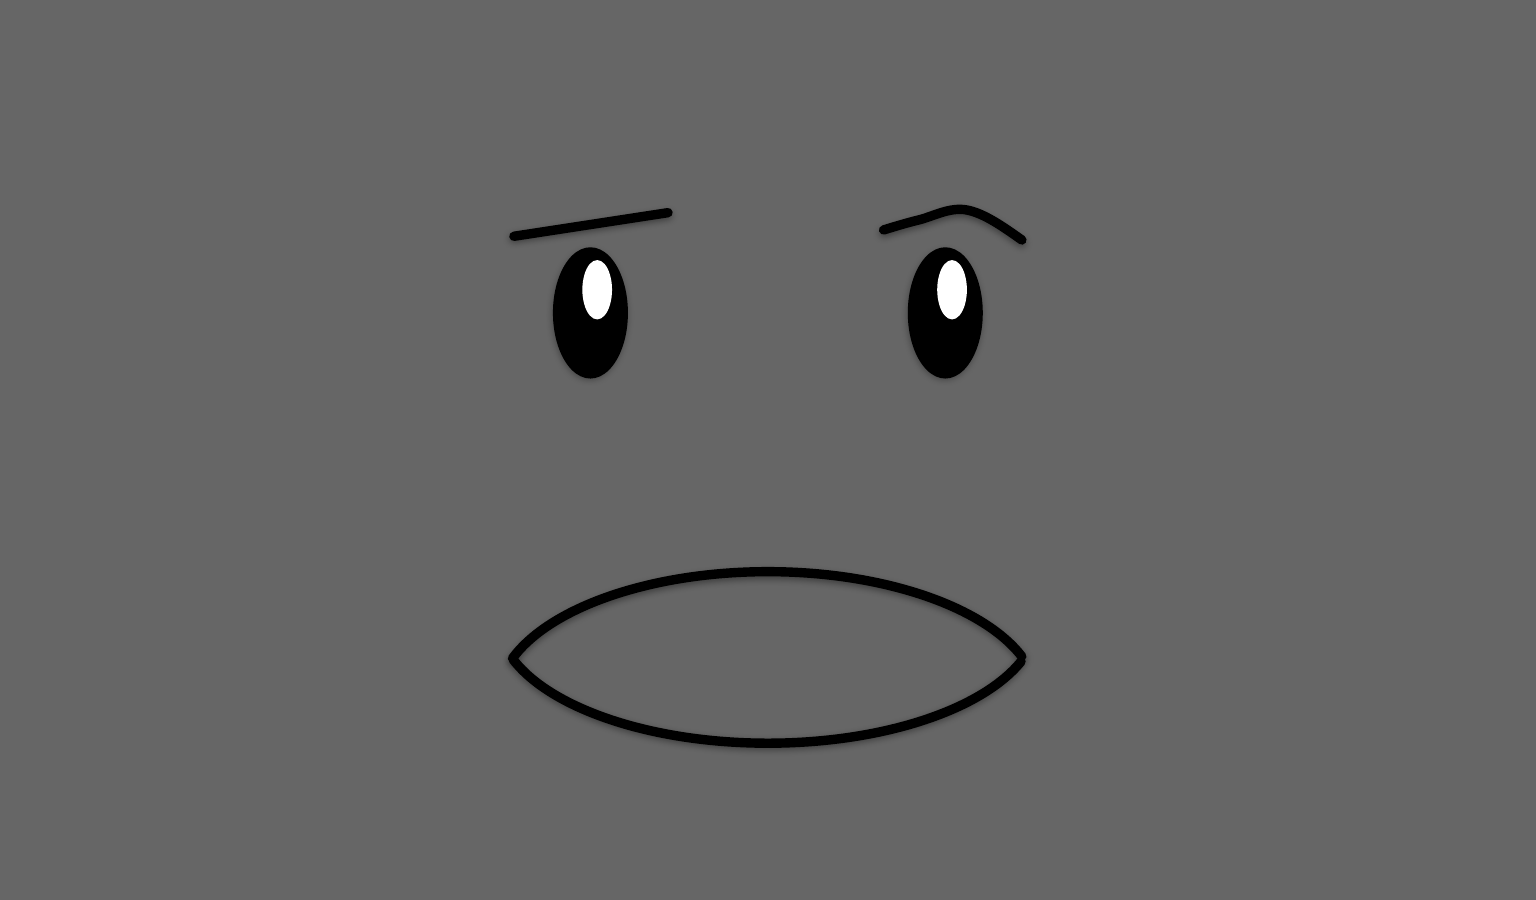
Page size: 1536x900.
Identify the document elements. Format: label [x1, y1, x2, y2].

text_box [513, 209, 1023, 241]
text_box [496, 489, 1039, 832]
text_box [552, 249, 984, 379]
